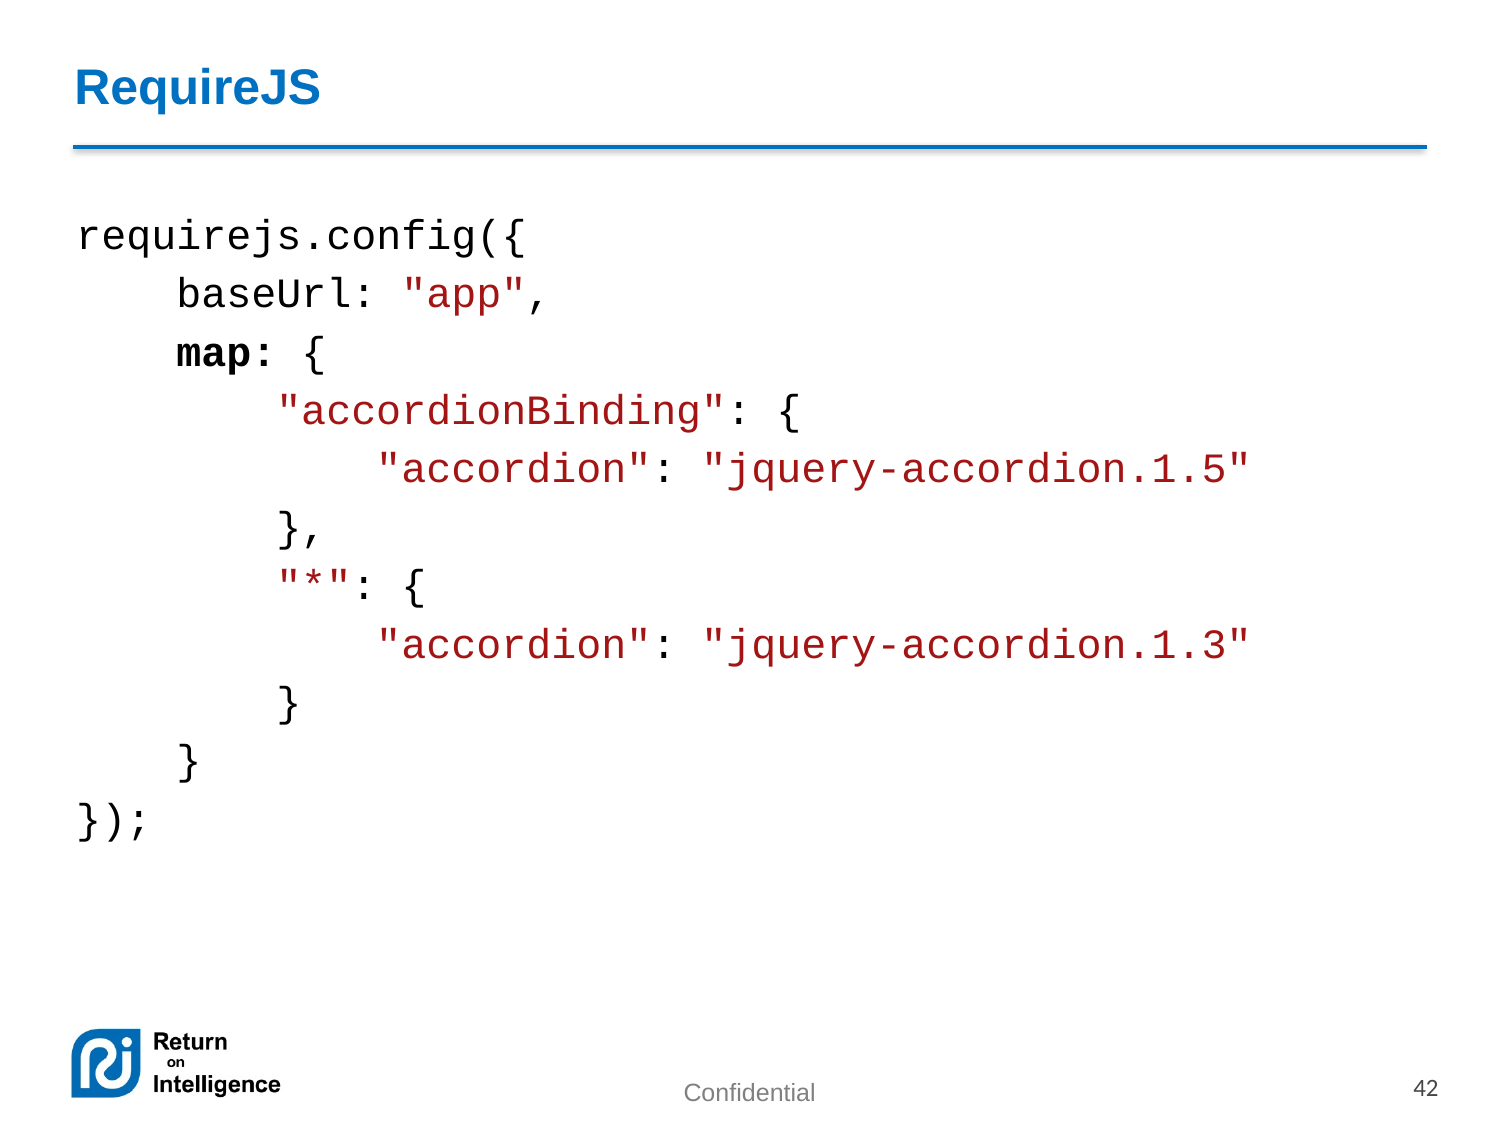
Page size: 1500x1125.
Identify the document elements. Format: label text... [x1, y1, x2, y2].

list requirejs.config({ baseUrl: "app", map: { "accordionBinding": { "accordion": "jquery-accordion.1.5" }, "*": { "accordion": "jquery-accordion.1.3" } } }); [61, 199, 1454, 988]
title RequireJS [59, 2, 1454, 166]
picture [67, 1022, 289, 1098]
